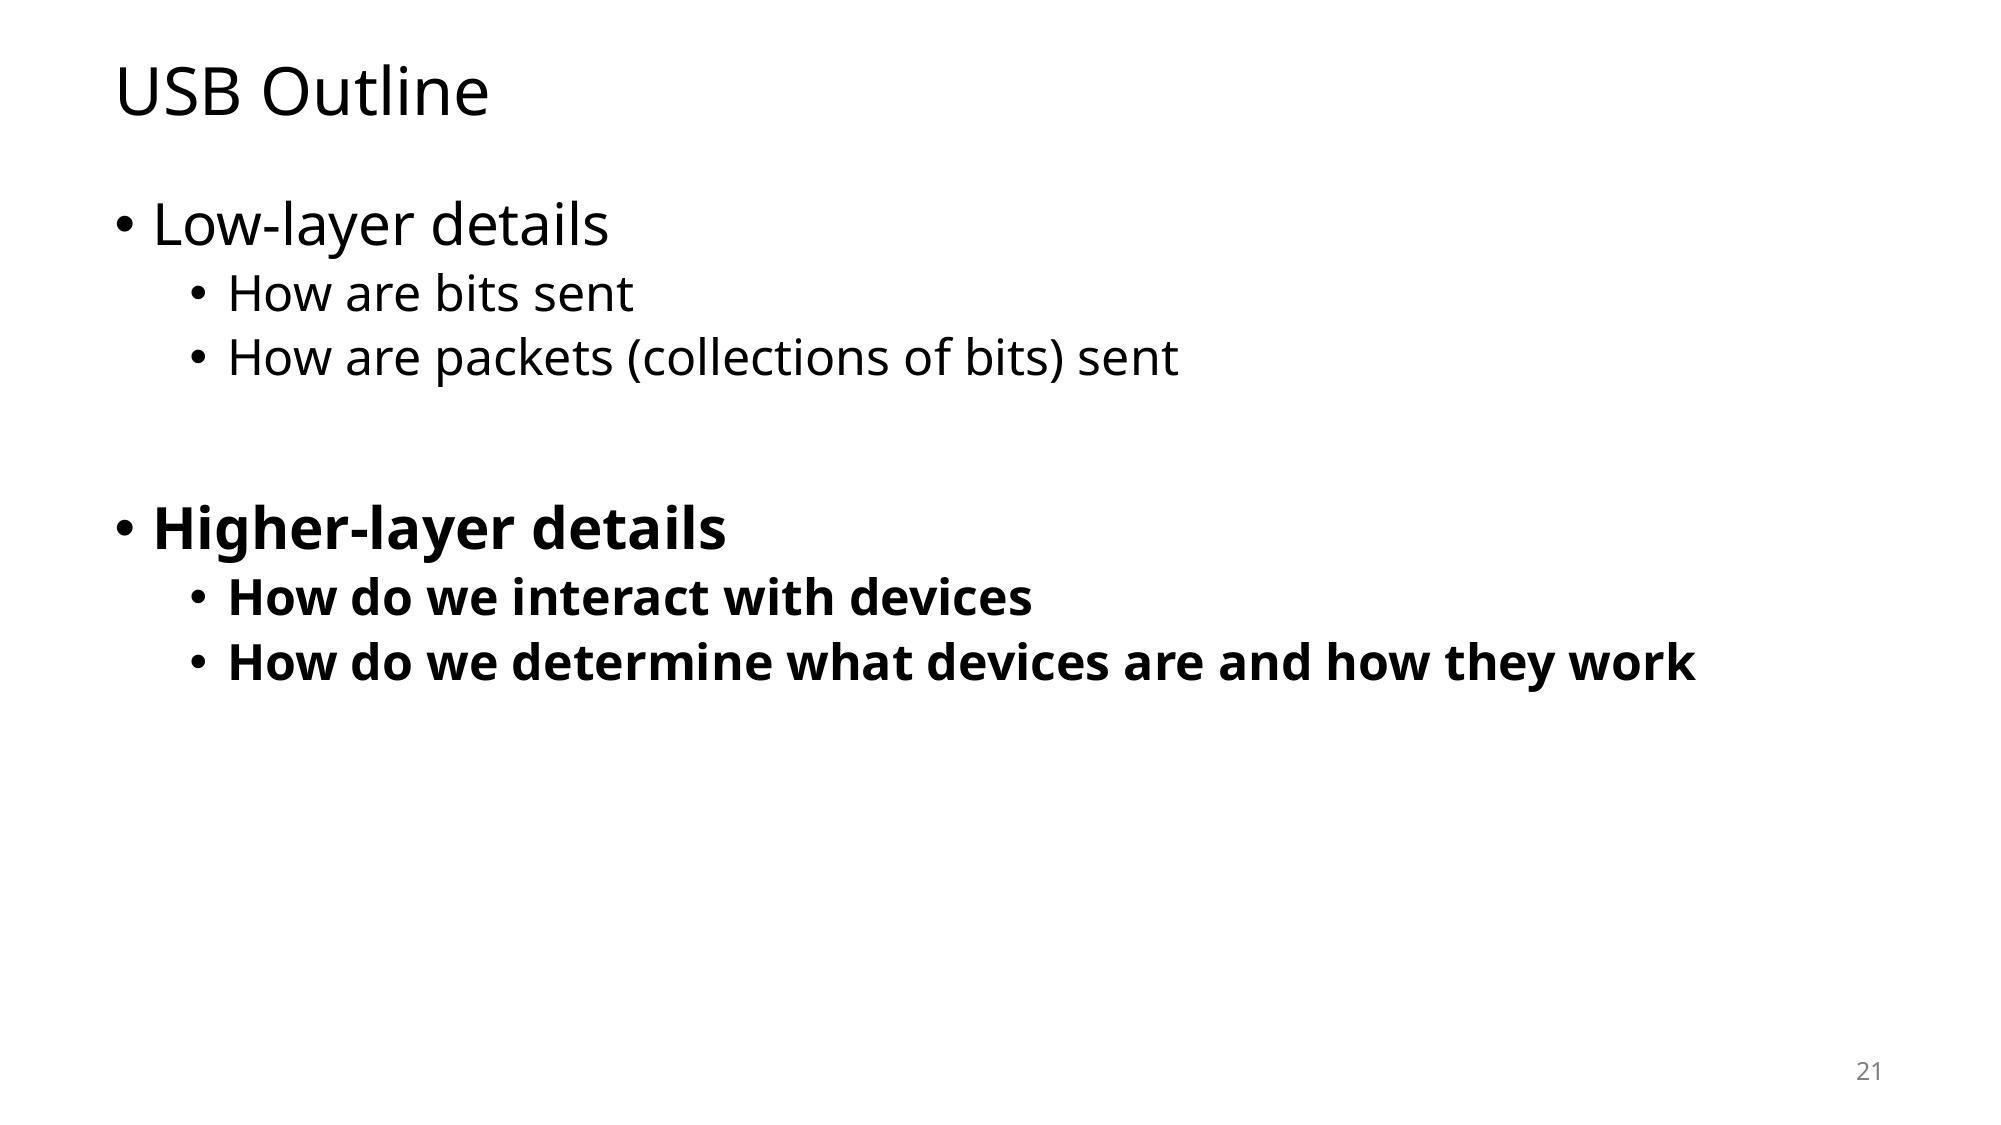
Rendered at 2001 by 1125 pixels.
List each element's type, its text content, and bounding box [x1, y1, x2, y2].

list Low-layer details How are bits sent How are packets (collections of bits) sent Higher-layer details How do we interact with devices How do we determine what devices are and how they work [99, 187, 1900, 1013]
title USB Outline [99, 37, 1900, 150]
slide_number 21 [1749, 1042, 1900, 1103]
